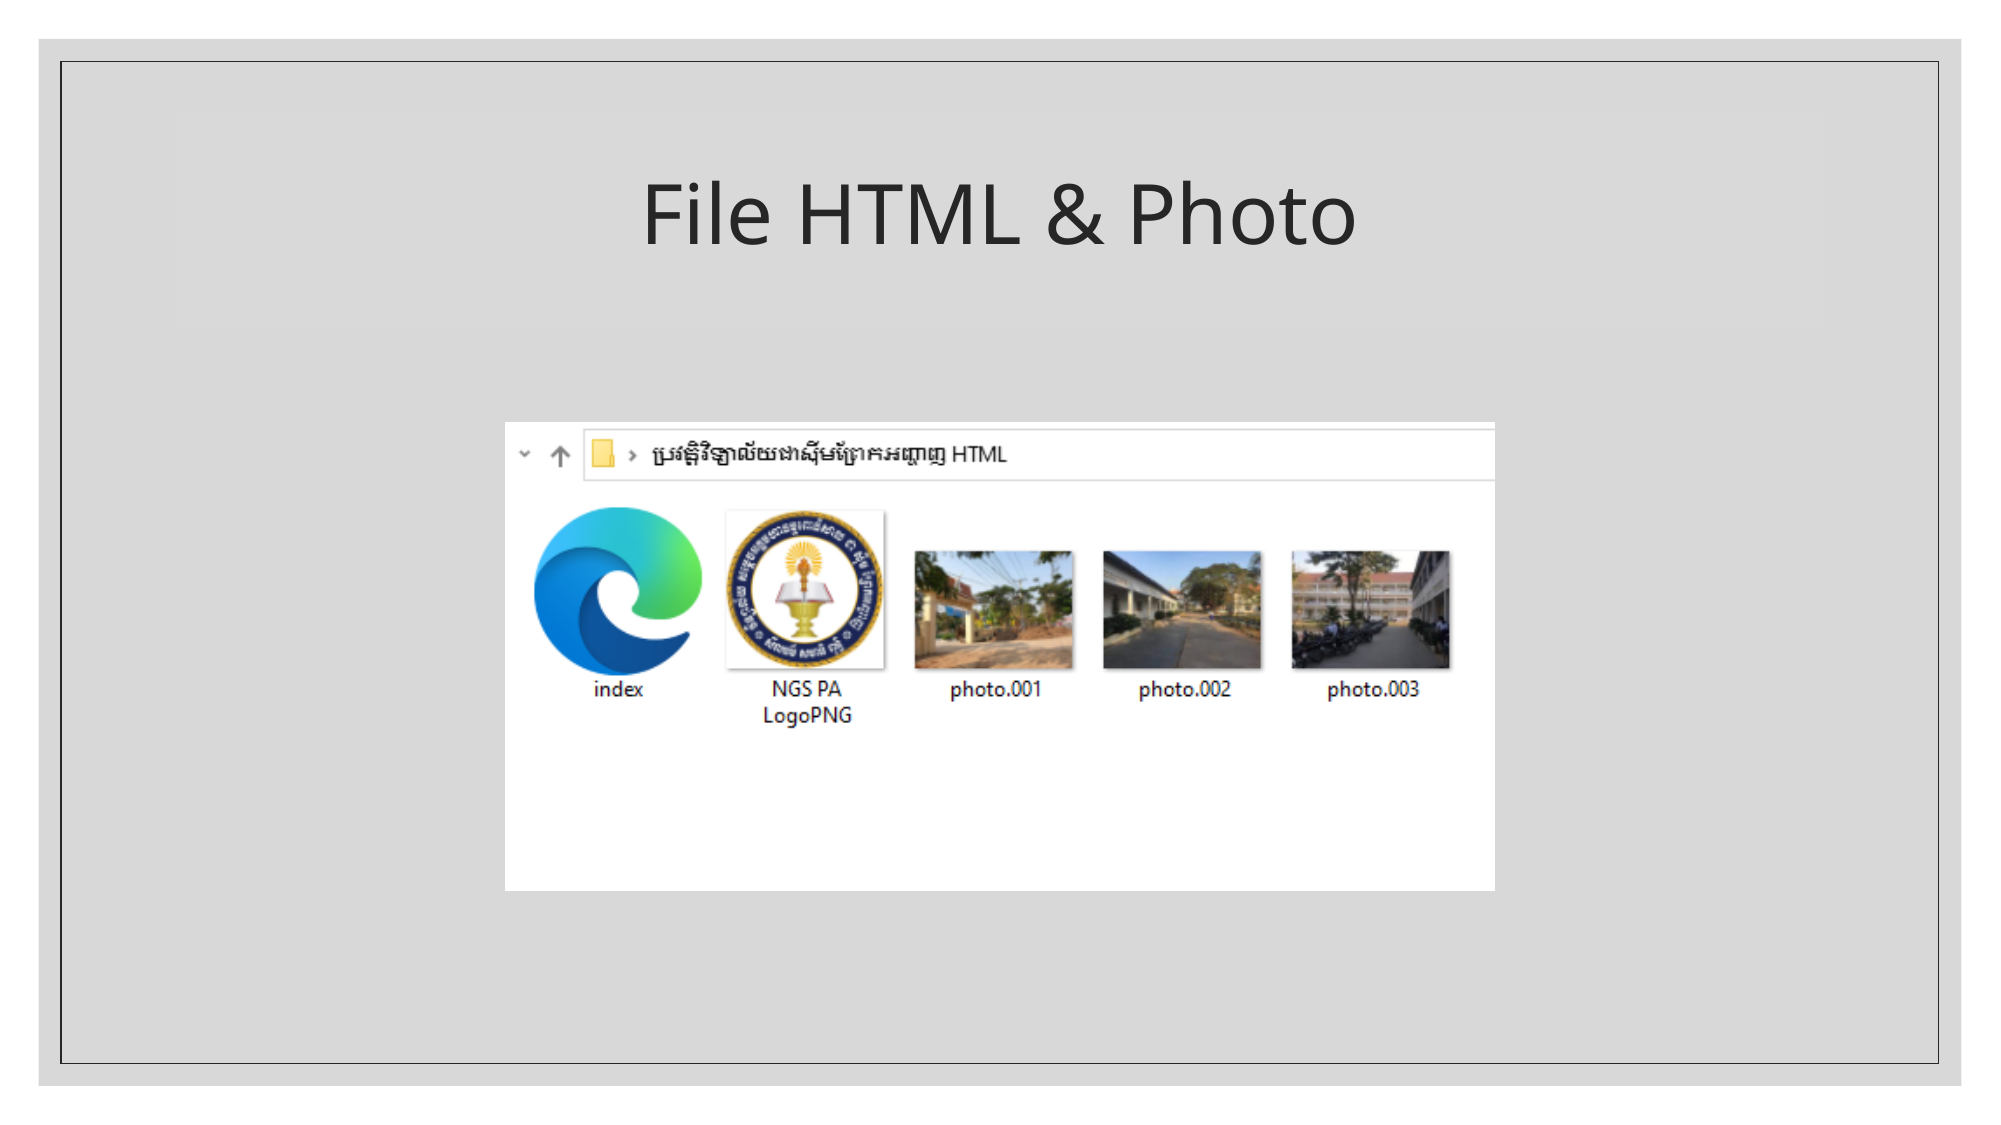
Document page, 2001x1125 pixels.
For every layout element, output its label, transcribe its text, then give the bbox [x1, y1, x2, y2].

title File HTML & Photo [174, 105, 1825, 331]
picture [505, 422, 1495, 891]
